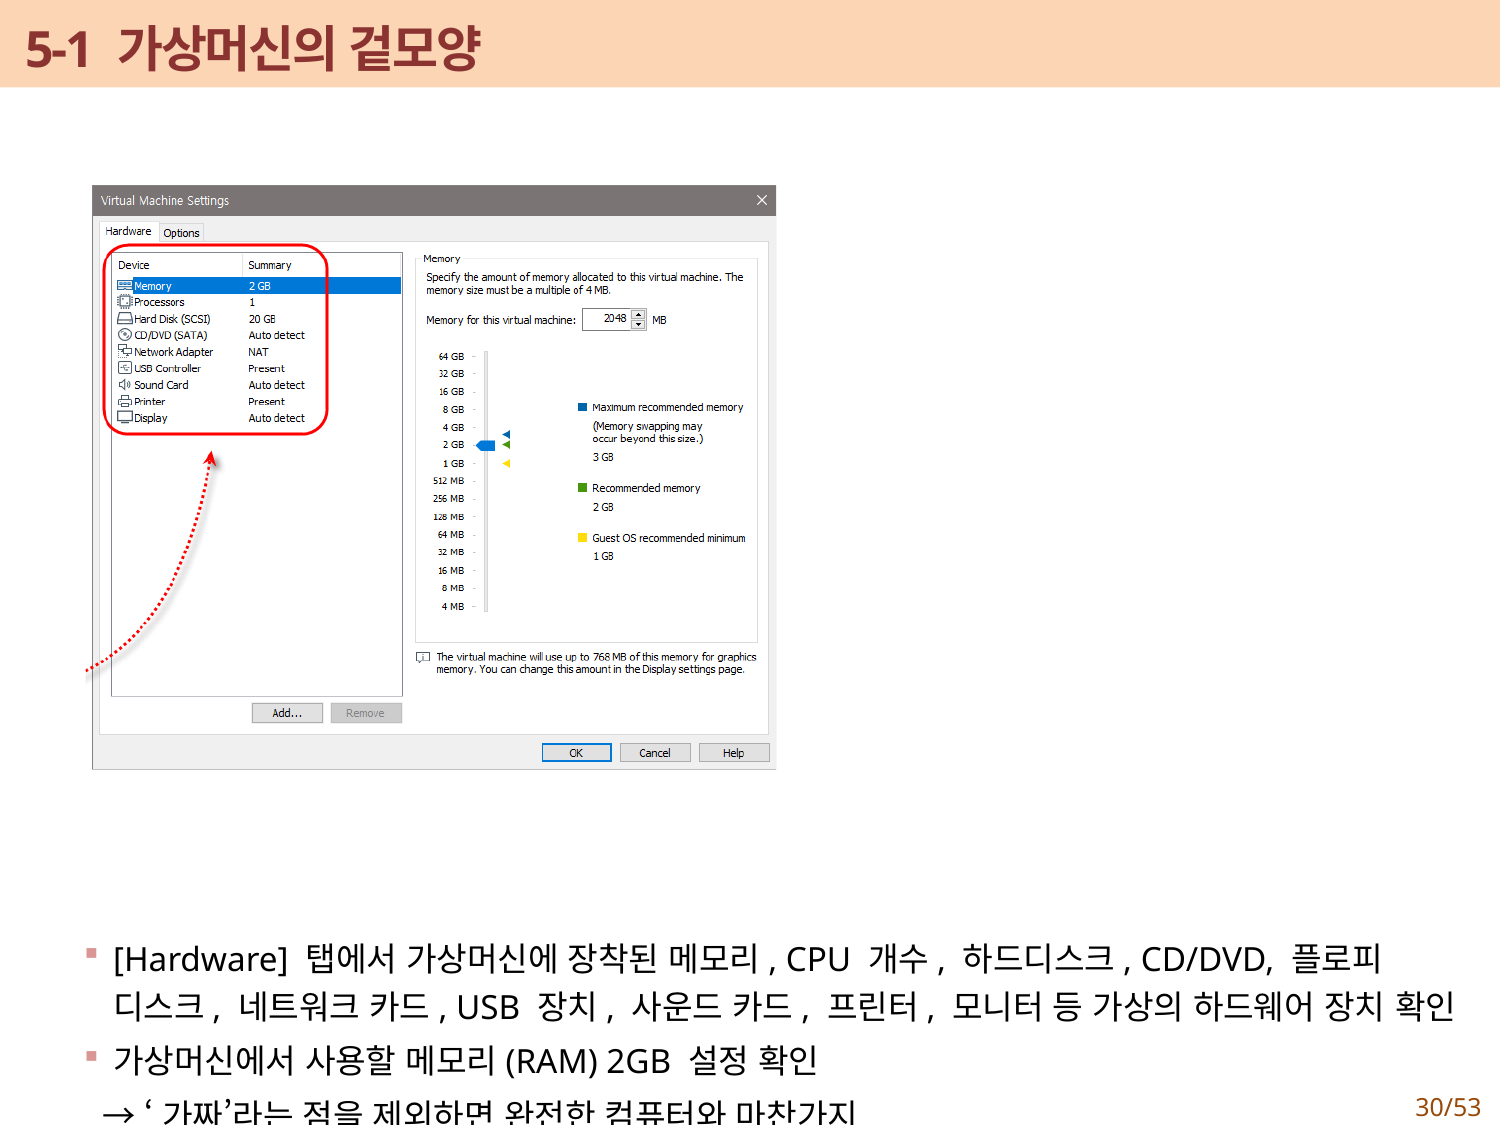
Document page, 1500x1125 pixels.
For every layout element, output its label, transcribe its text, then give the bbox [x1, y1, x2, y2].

picture [85, 185, 777, 770]
title 5-1 가상머신의 겉모양 [10, 8, 1288, 87]
list [Hardware] 탭에서 가상머신에 장착된 메모리, CPU 개수, 하드디스크, CD/DVD, 플로피 디스크, 네트워크 카드, USB 장치, 사운드 카드, 프린터, 모니터 등 가상의 하드웨어 장치 확인 가상머신에서 사용할 메모리(RAM) 2GB 설정 확인 → ‘가짜’라는 점을 제외하면 완전한 컴퓨터와 마찬가지 [10, 126, 1481, 1125]
